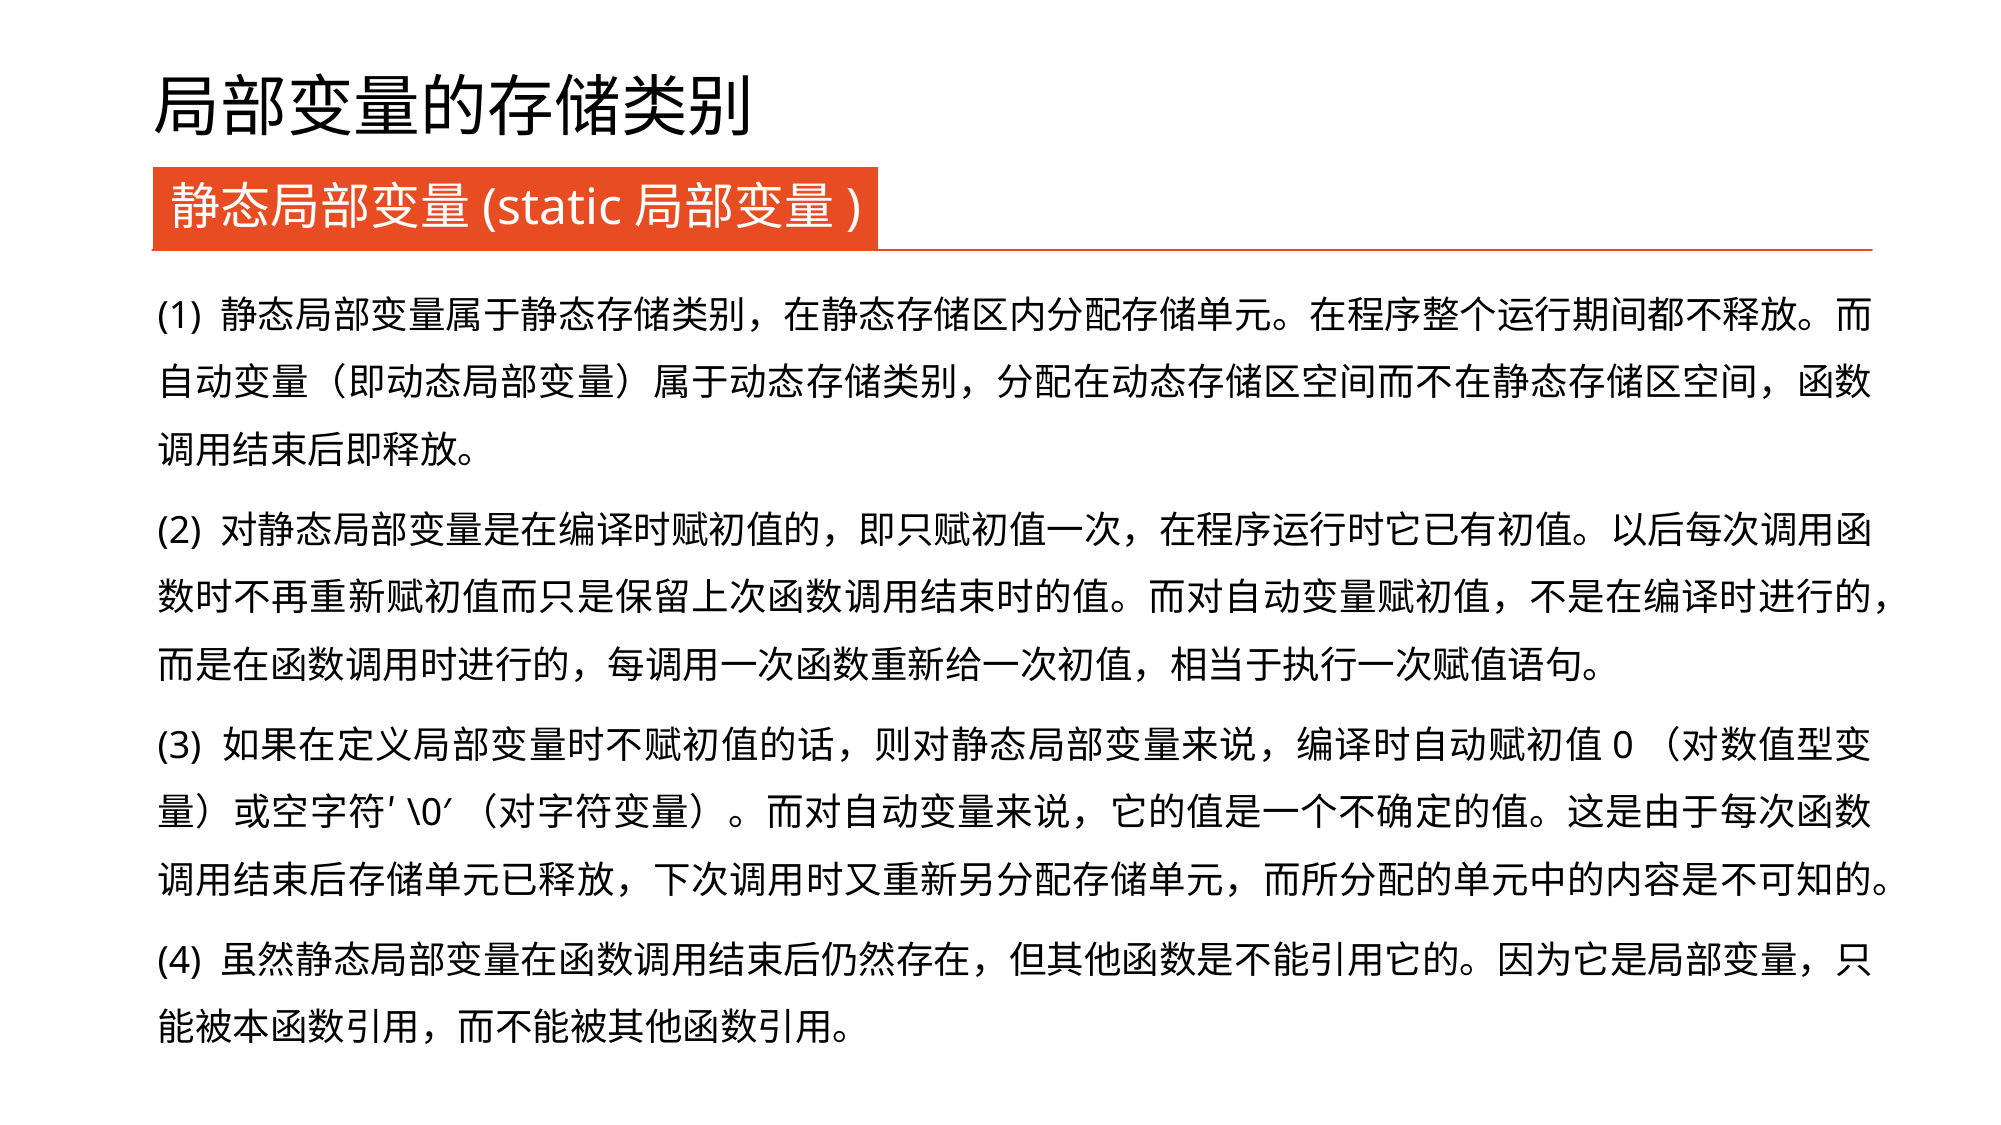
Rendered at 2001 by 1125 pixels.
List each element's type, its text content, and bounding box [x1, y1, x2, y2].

title 局部变量的存储类别 [138, 0, 1864, 218]
text_box 静态局部变量(static局部变量) [150, 164, 882, 254]
